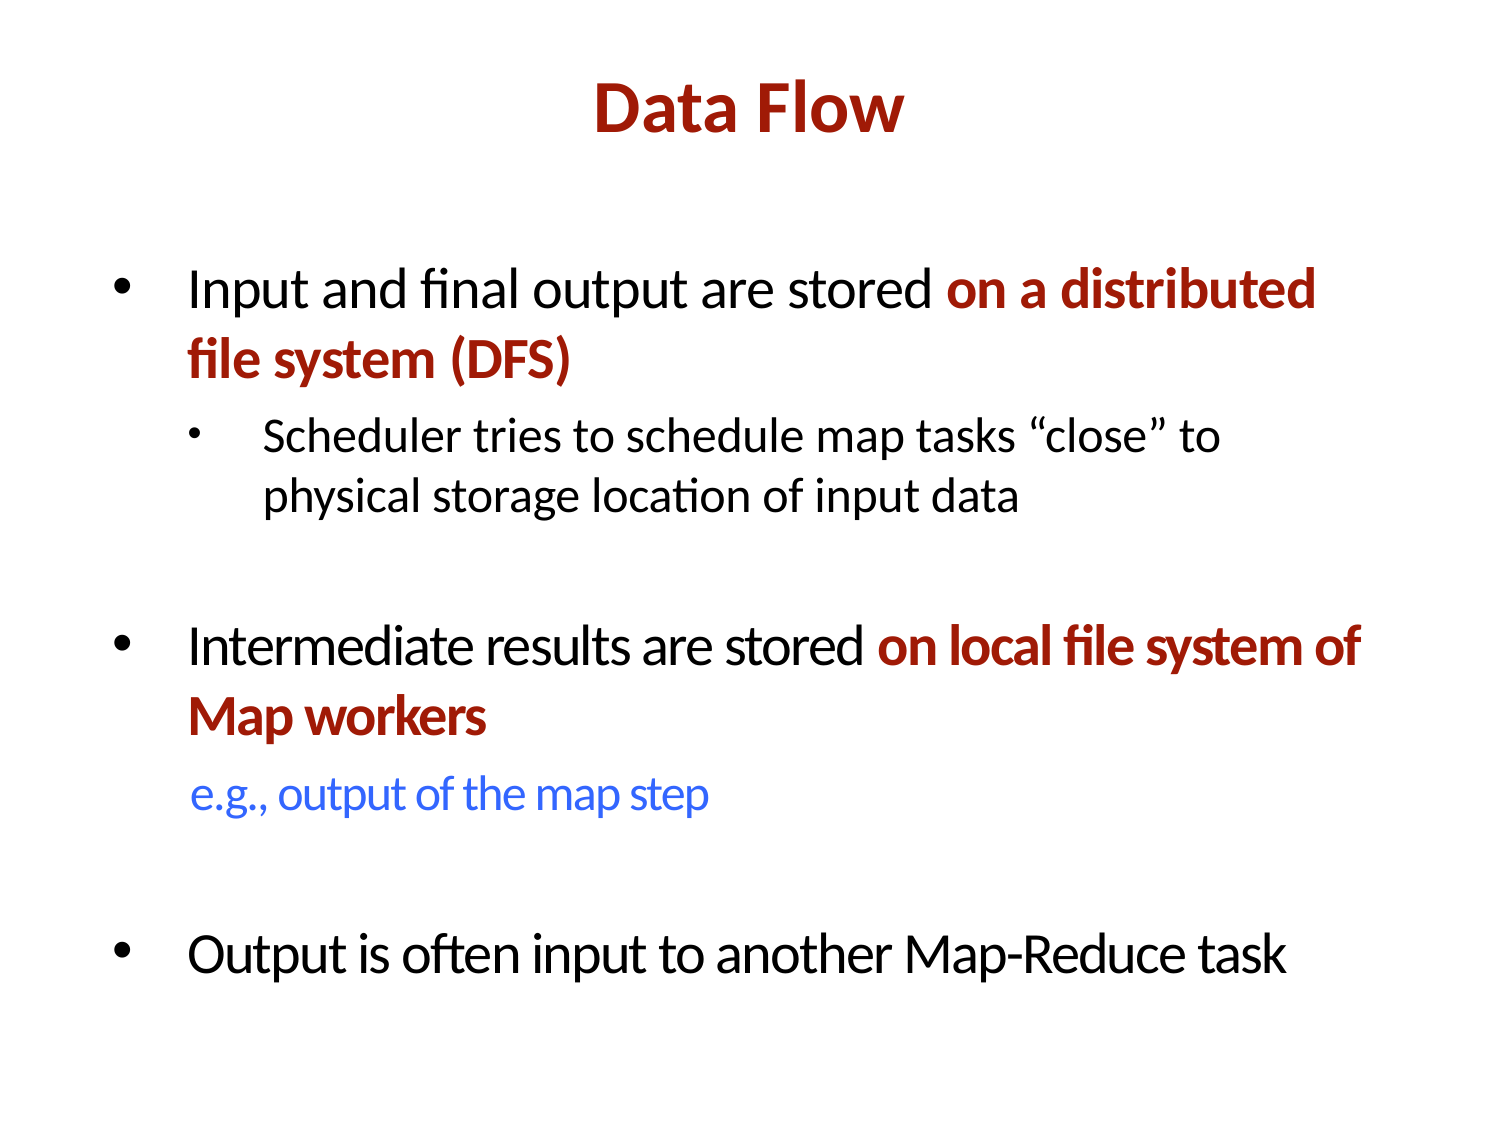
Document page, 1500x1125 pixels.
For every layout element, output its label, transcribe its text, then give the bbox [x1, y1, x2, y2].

text_box Input and final output are stored on a distributed file system (DFS) Scheduler tries to schedule map tasks “close” to physical storage location of input data Intermediate results are stored on local file system of Map workers e.g., output of the map step Output is often input to another Map-Reduce task [112, 249, 1388, 1081]
text_box Data Flow [112, 50, 1388, 238]
